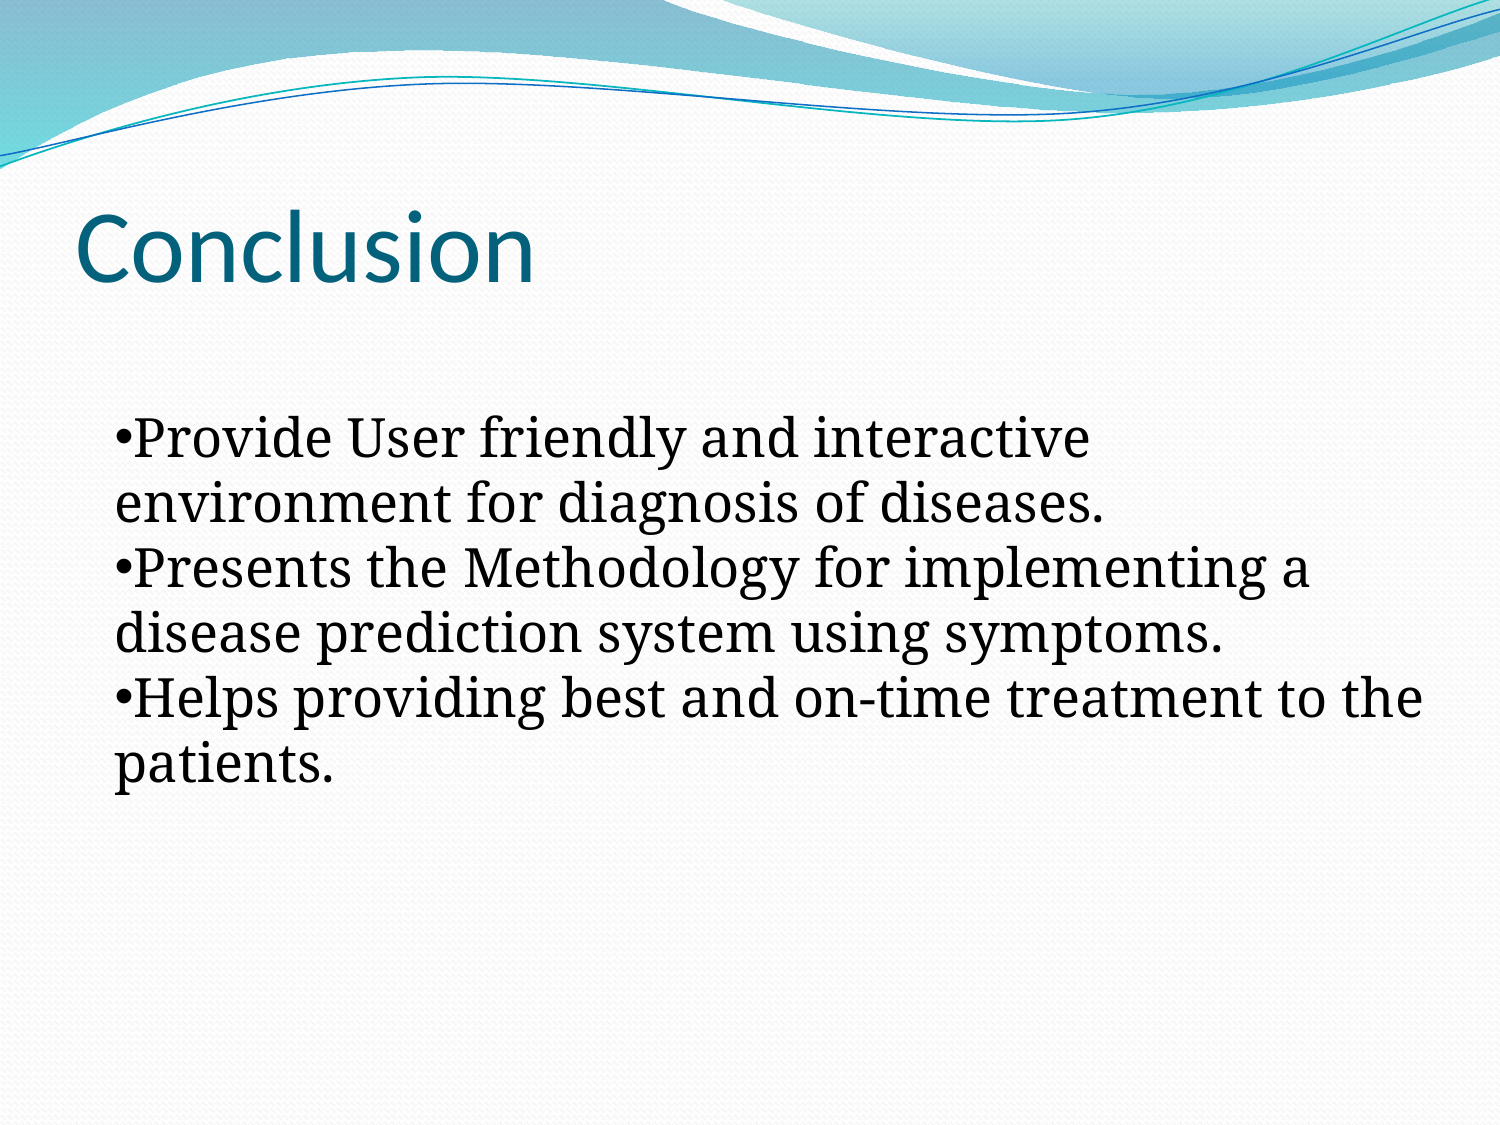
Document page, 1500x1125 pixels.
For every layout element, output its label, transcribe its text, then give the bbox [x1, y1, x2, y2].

title Conclusion [75, 115, 1438, 303]
text_box Provide User friendly and interactive environment for diagnosis of diseases. Presents the Methodology for implementing a disease prediction system using symptoms. Helps providing best and on-time treatment to the patients. [99, 395, 1450, 931]
